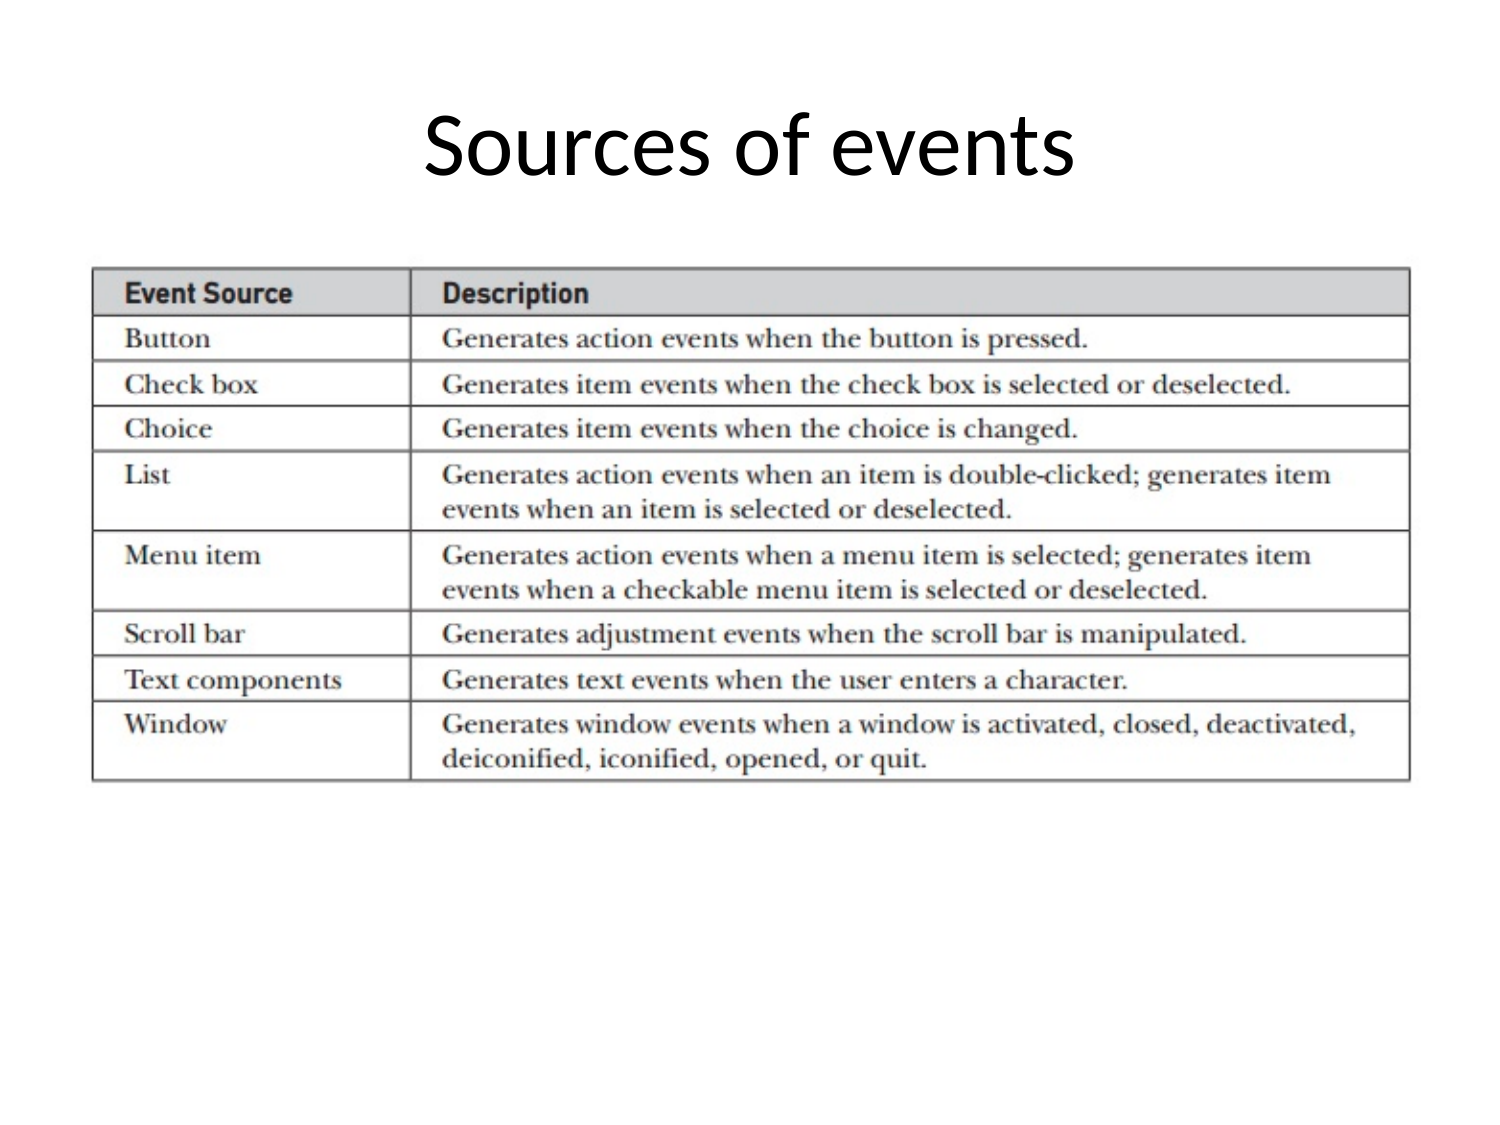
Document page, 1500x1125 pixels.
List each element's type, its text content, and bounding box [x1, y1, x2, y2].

picture [74, 249, 1437, 788]
title Sources of events [75, 45, 1425, 233]
